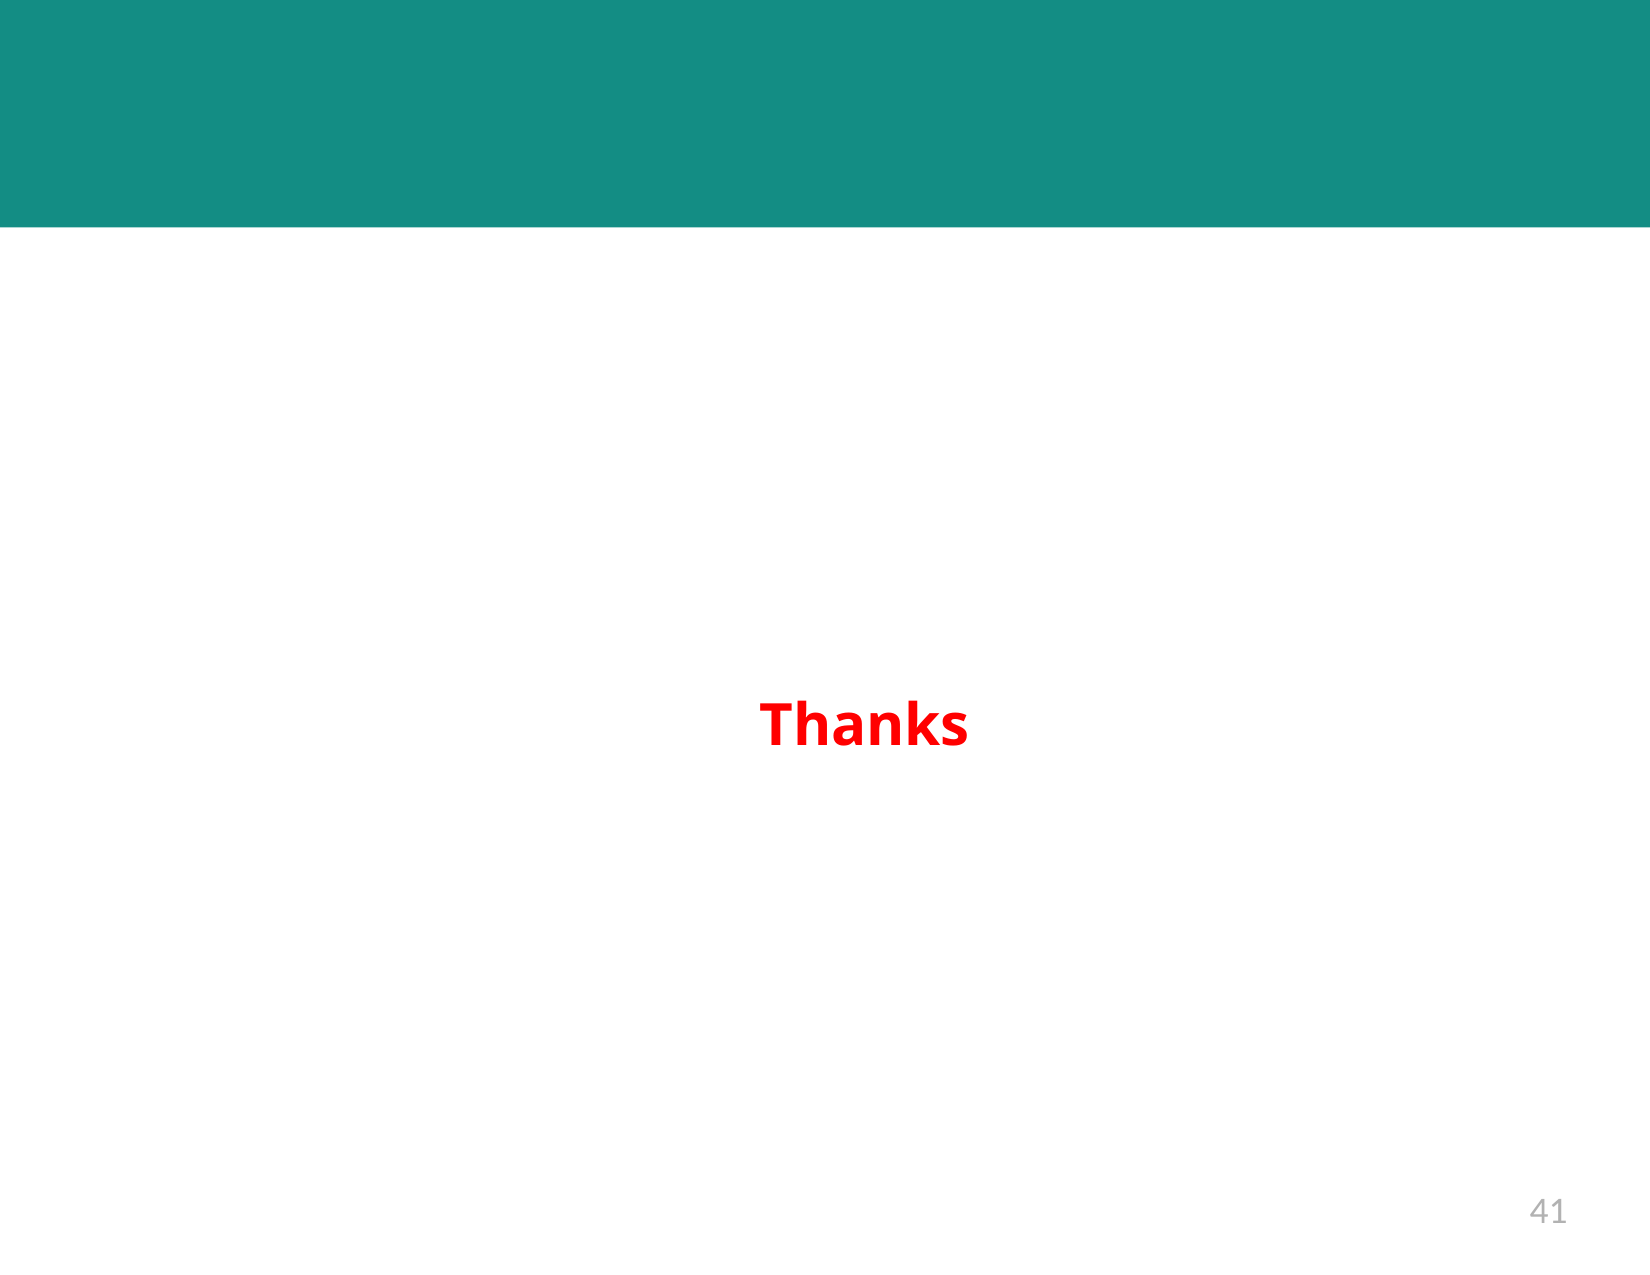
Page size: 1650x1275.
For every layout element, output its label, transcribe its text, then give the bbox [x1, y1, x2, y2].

slide_number 41 [1188, 1185, 1568, 1250]
title Thanks [212, 687, 1517, 759]
